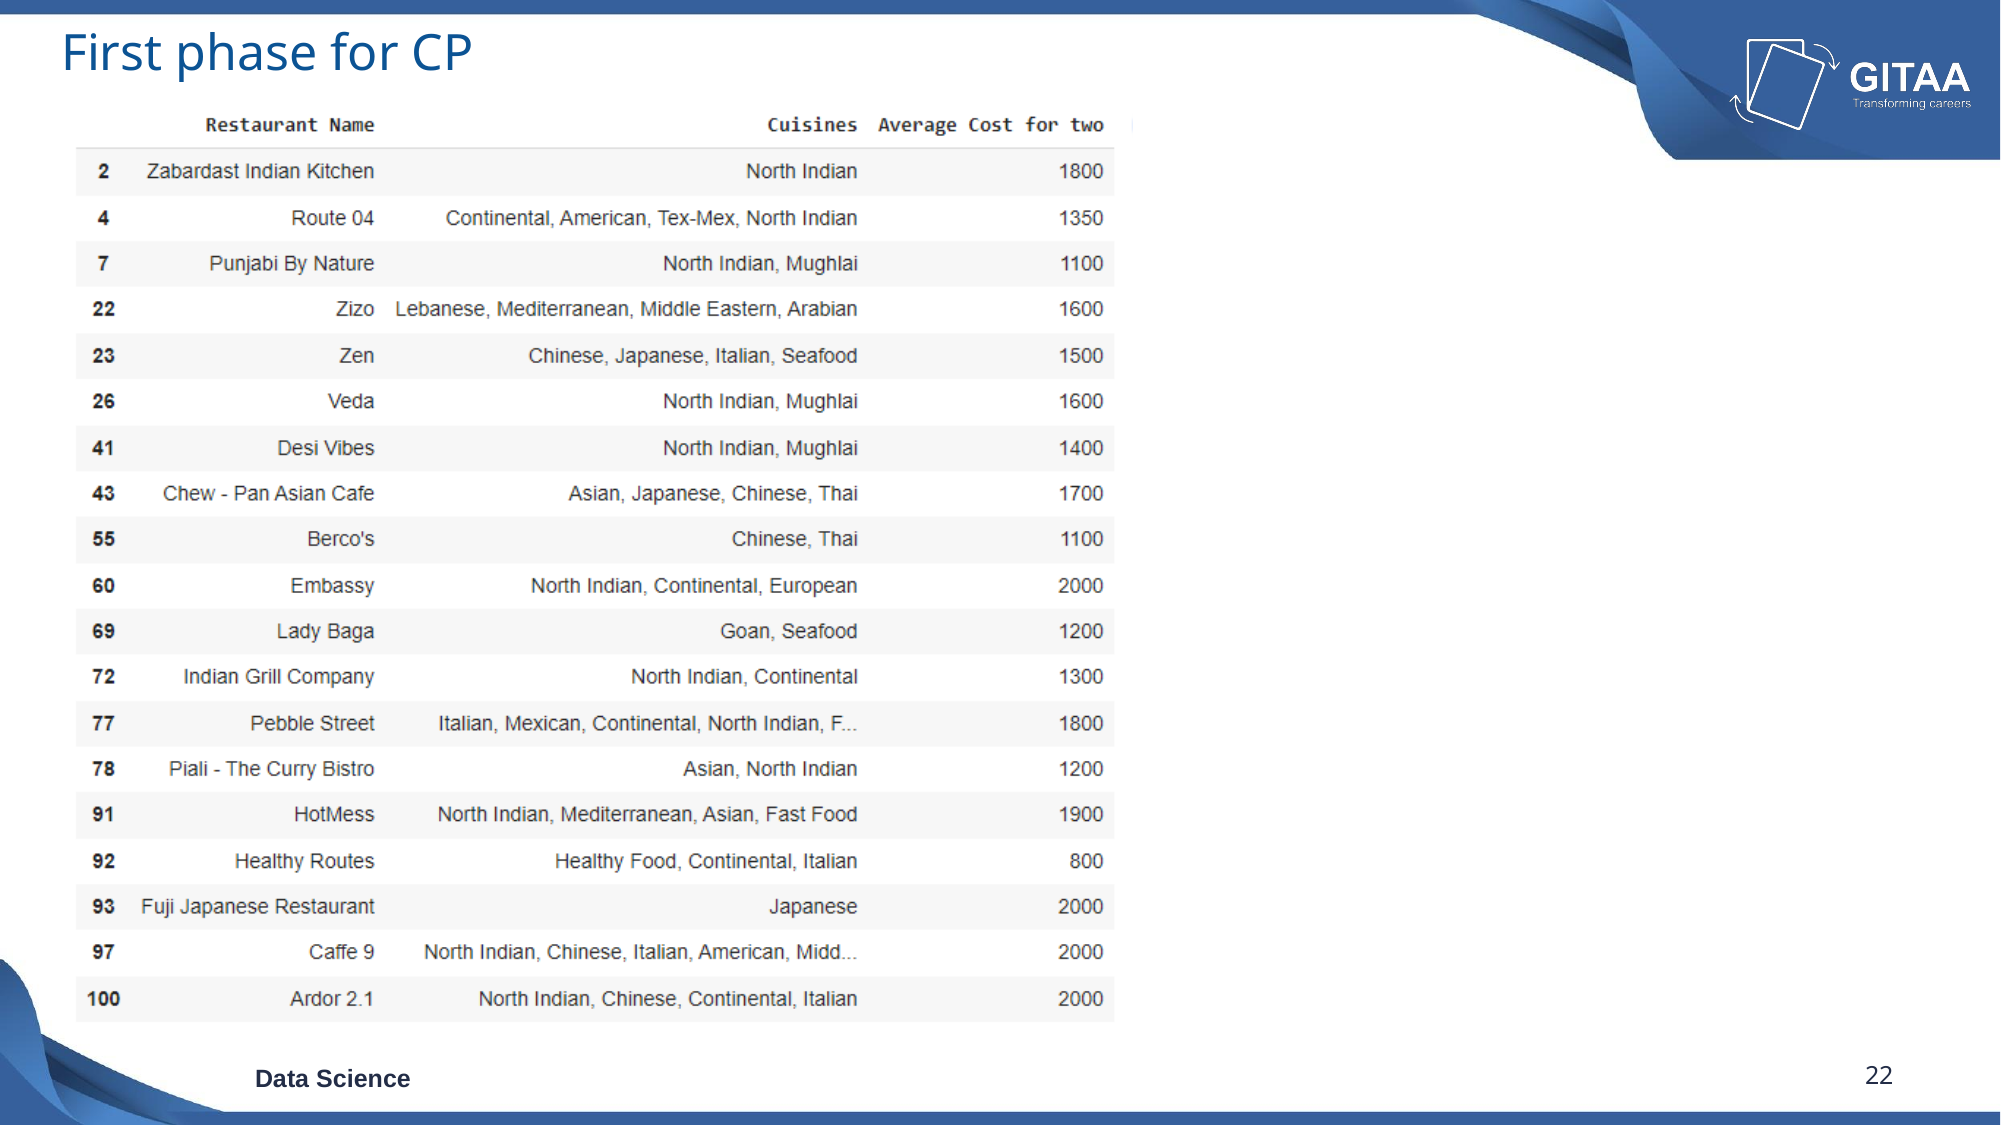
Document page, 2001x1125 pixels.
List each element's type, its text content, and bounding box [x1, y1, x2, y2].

title First phase for CP [45, 16, 1771, 93]
picture [0, 0, 2001, 1125]
